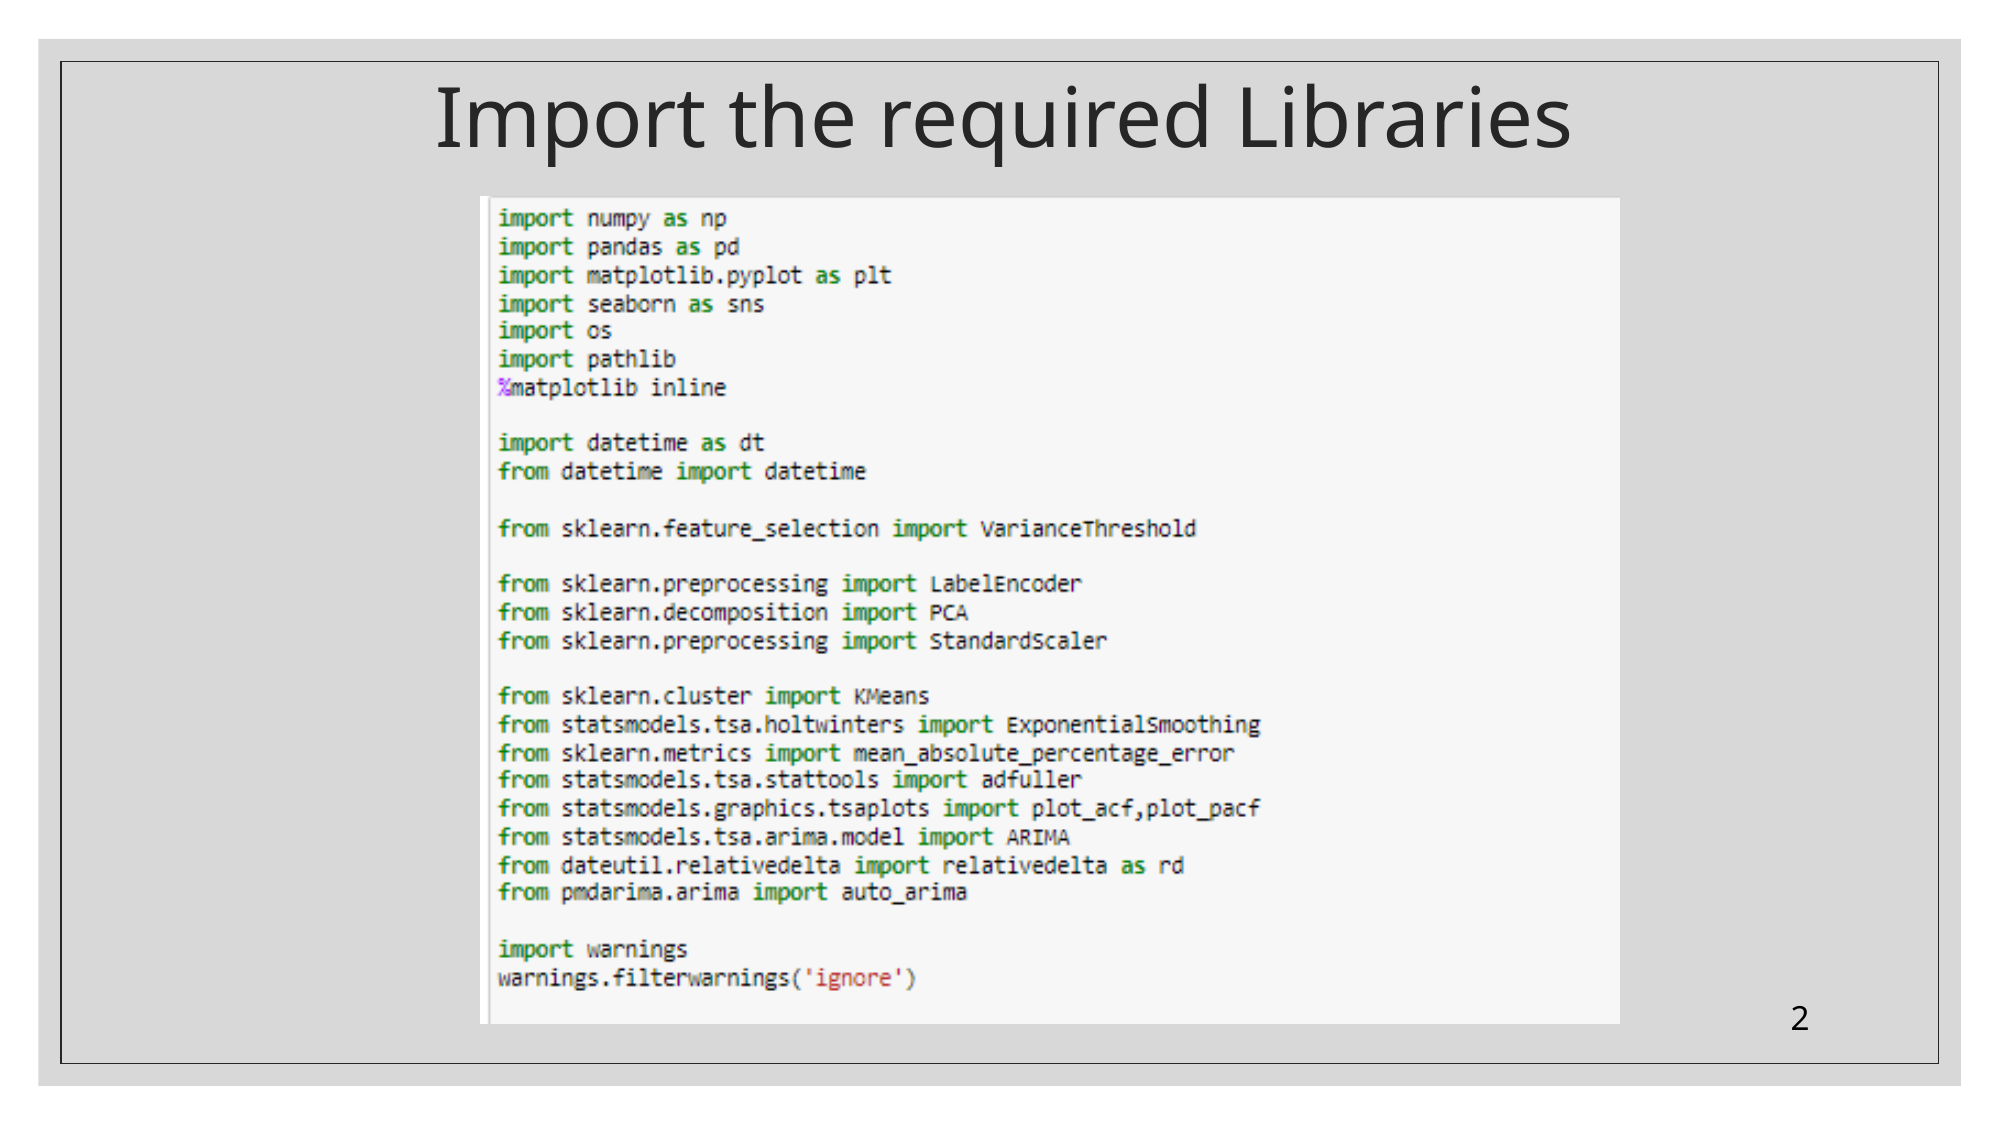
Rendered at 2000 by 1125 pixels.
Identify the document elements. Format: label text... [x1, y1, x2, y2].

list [479, 196, 1620, 1024]
title Import the required Libraries [180, 8, 1830, 233]
slide_number 2 [1687, 990, 1825, 1050]
